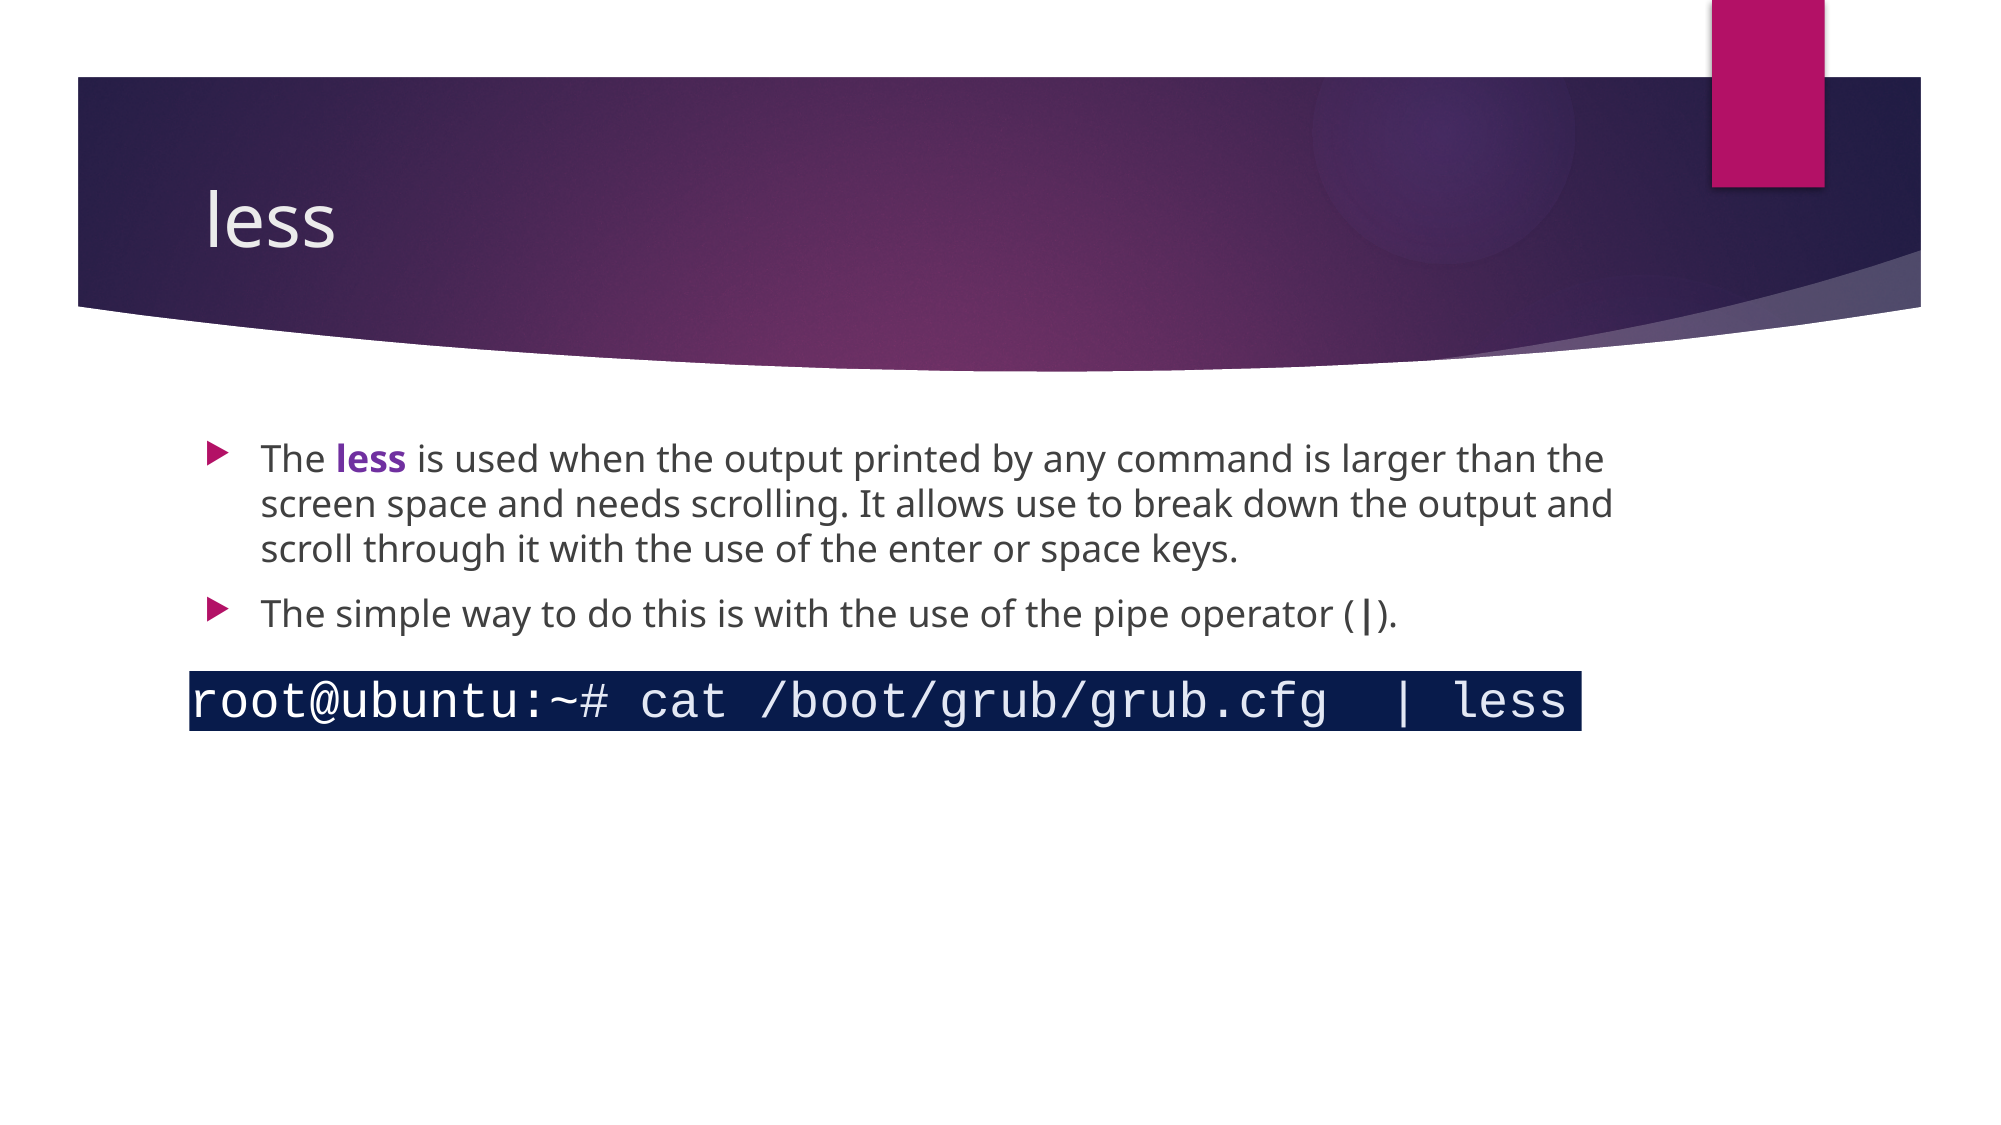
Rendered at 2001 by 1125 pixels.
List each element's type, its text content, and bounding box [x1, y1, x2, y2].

title less [189, 159, 1627, 276]
list The less is used when the output printed by any command is larger than the screen space and needs scrolling. It allows use to break down the output and scroll through it with the use of the enter or space keys. The simple way to do this is with the use of the pipe operator (|). [189, 427, 1638, 988]
picture [189, 671, 1582, 732]
